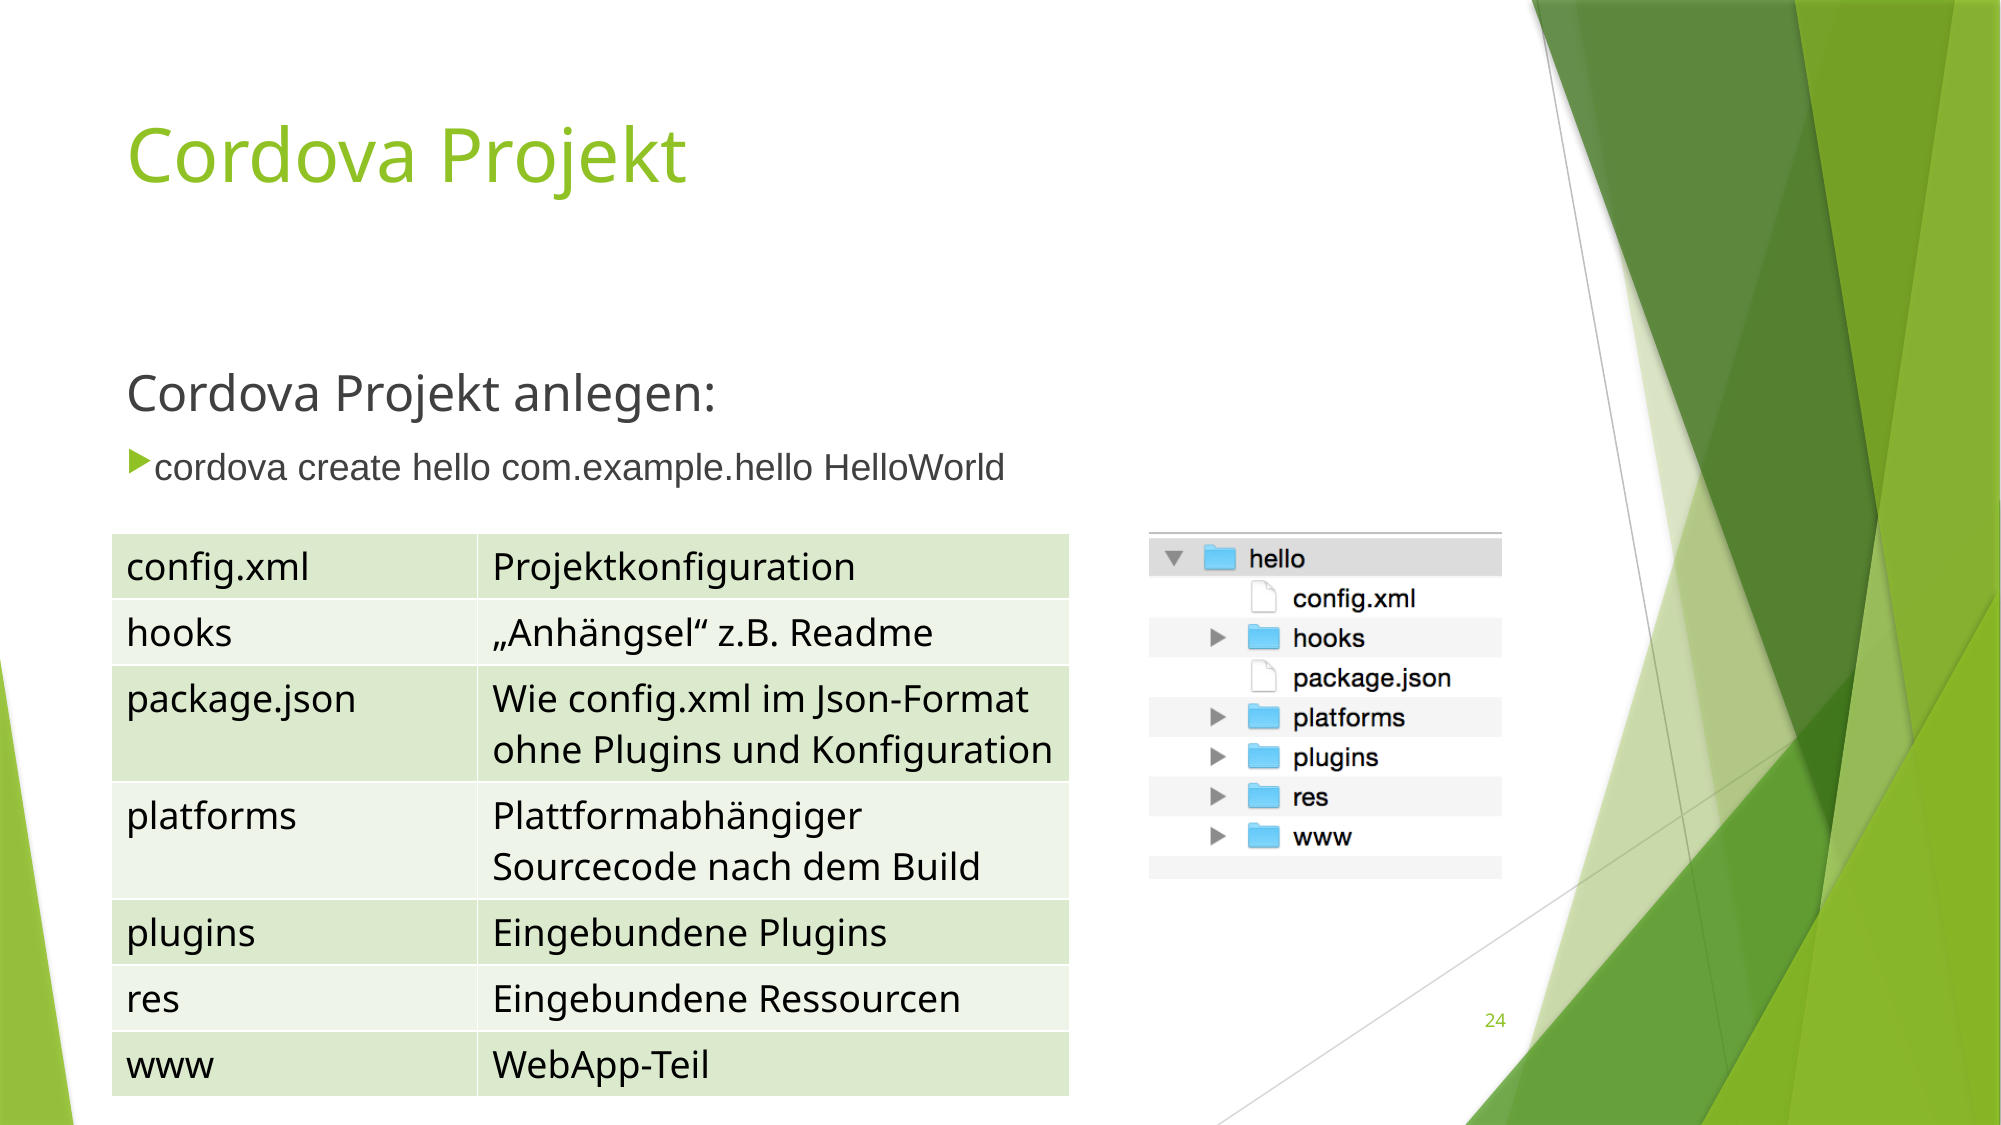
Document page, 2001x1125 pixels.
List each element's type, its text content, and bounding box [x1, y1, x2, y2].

table_cell WebApp-Teil [478, 1032, 1069, 1096]
table_cell package.json [112, 666, 477, 781]
title Cordova Projekt [111, 99, 1522, 317]
picture [1148, 532, 1503, 880]
table_cell plugins [112, 900, 477, 964]
table_header Projektkonfiguration [478, 534, 1069, 598]
table_cell Plattformabhängiger Sourcecode nach dem Build [478, 783, 1069, 898]
slide_number 24 [1409, 991, 1522, 1051]
table_cell Eingebundene Plugins [478, 900, 1069, 964]
table_cell platforms [112, 783, 477, 898]
table_cell hooks [112, 600, 477, 664]
table_header config.xml [112, 534, 477, 598]
table_cell Eingebundene Ressourcen [478, 966, 1069, 1030]
table_cell Wie config.xml im Json-Format ohne Plugins und Konfiguration [478, 666, 1069, 781]
list Cordova Projekt anlegen: cordova create hello com.example.hello HelloWorld [111, 354, 1522, 992]
table_cell res [112, 966, 477, 1030]
table_cell „Anhängsel“ z.B. Readme [478, 600, 1069, 664]
table_cell www [112, 1032, 477, 1096]
